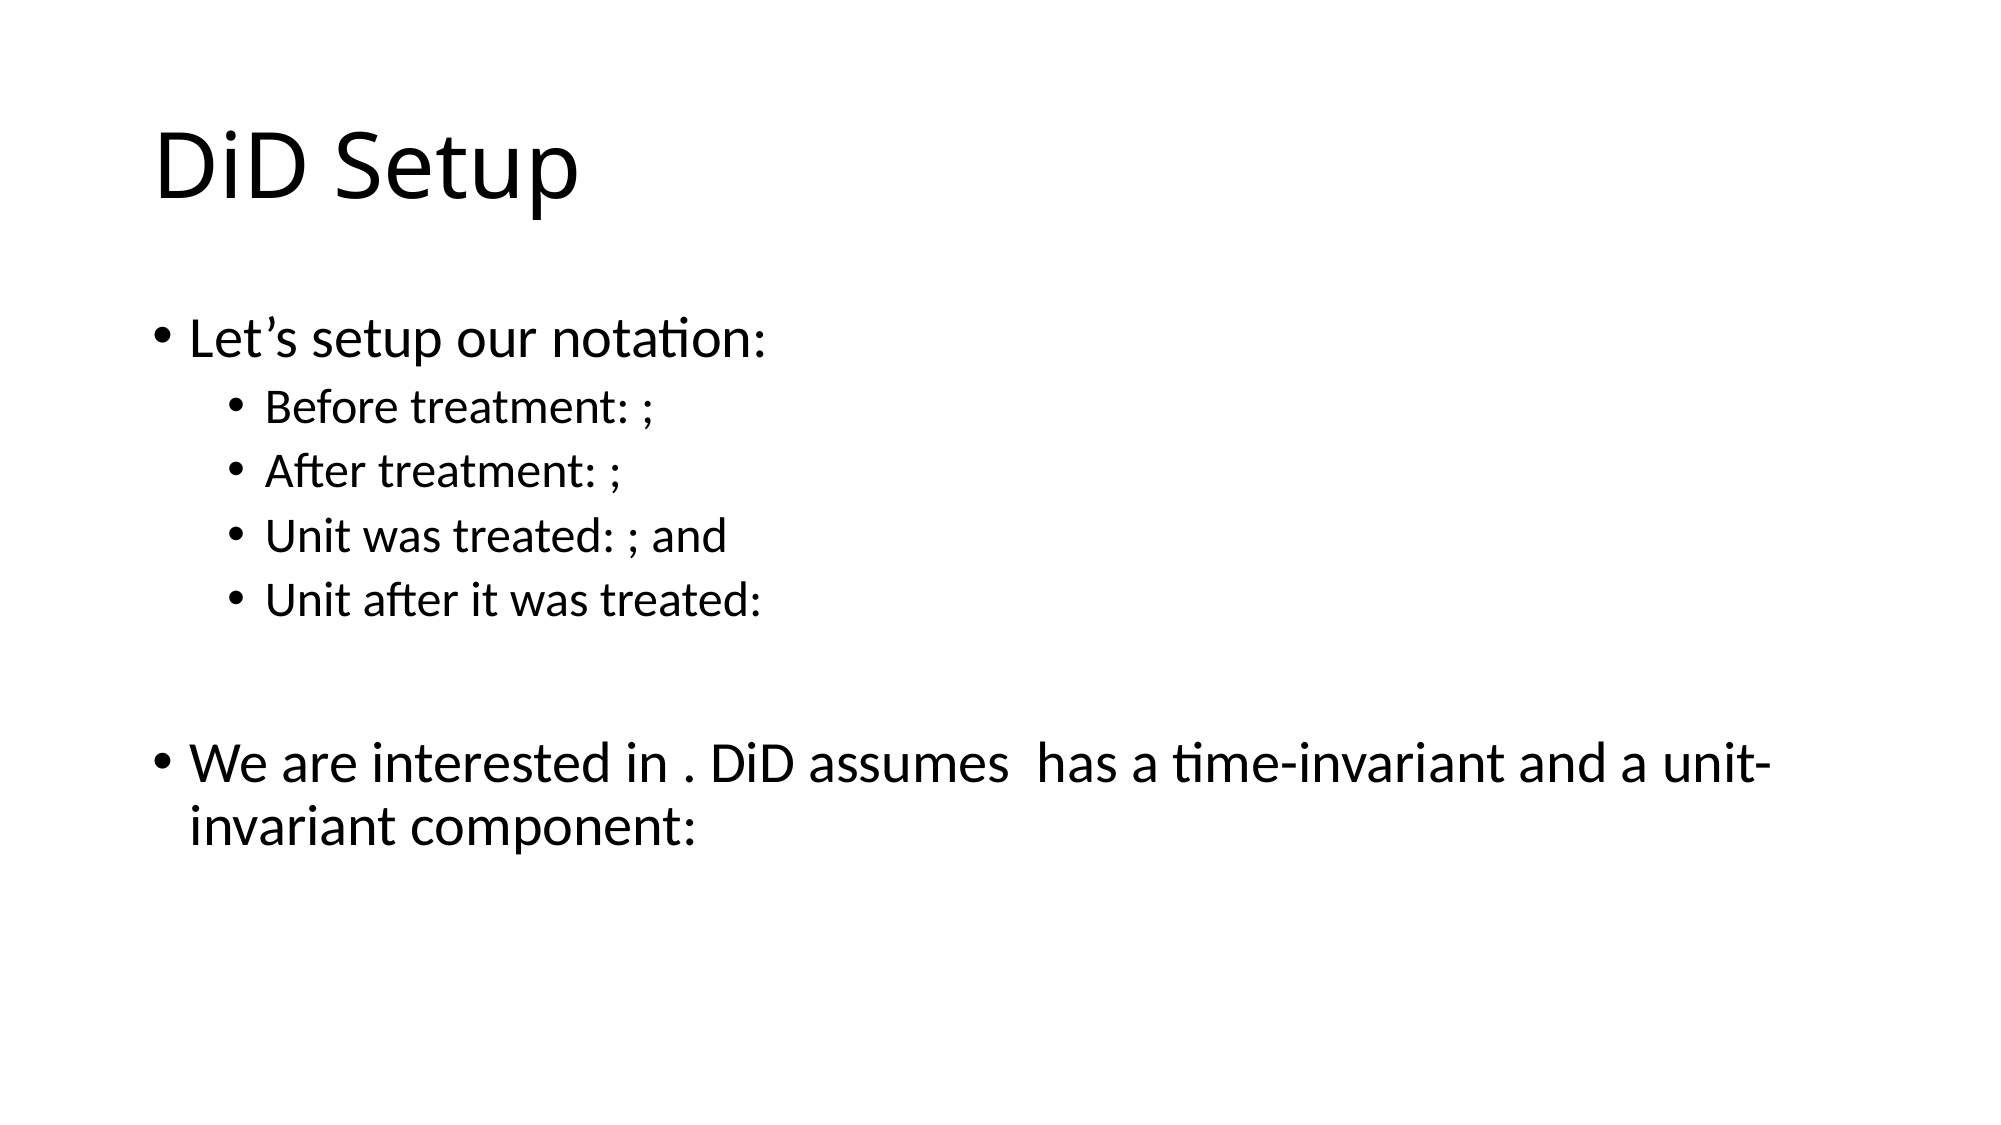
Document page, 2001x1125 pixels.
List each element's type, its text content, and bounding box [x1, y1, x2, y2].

title DiD Setup [137, 59, 1863, 278]
